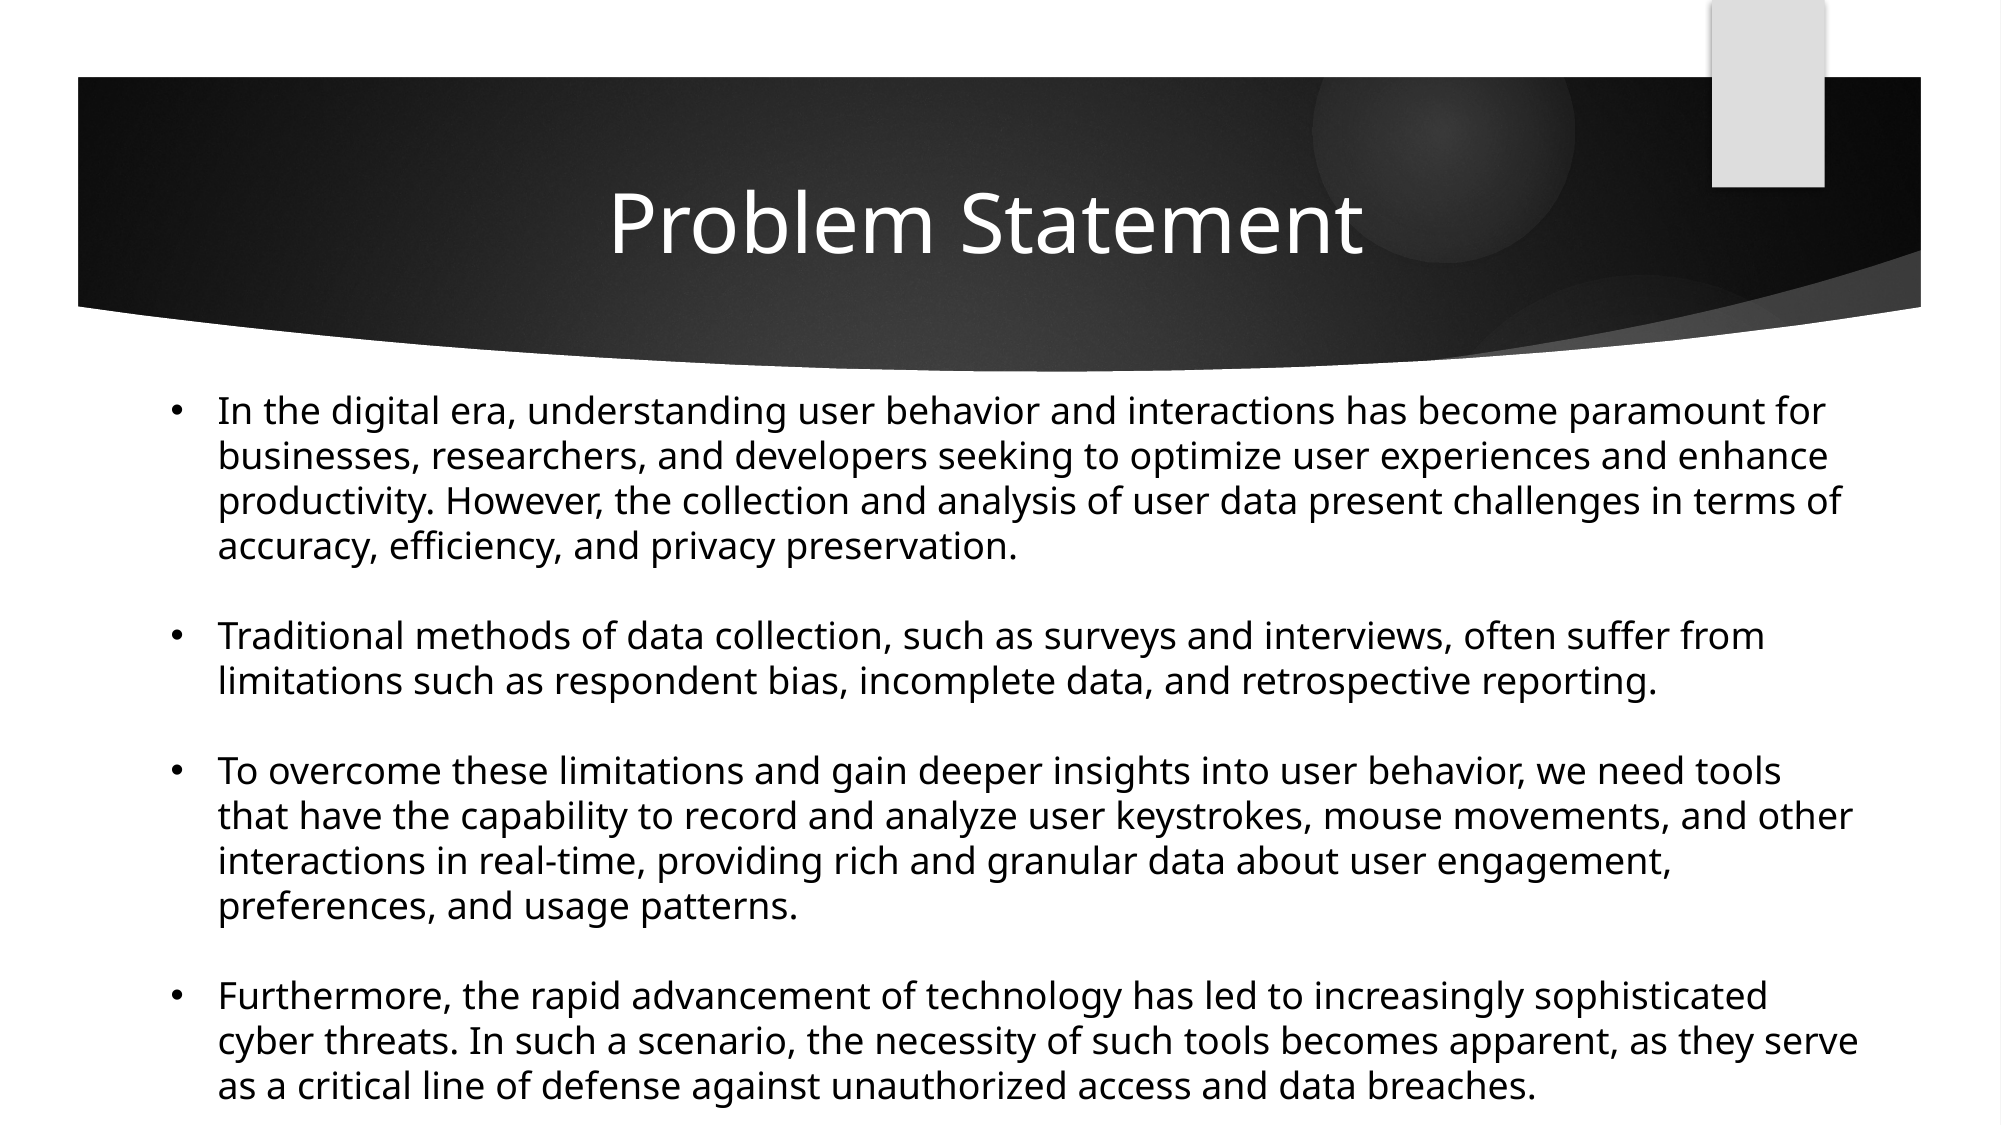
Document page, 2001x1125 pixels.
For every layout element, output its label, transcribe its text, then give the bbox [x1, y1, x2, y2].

text_box Problem Statement ​ [592, 163, 1451, 278]
text_box In the digital era, understanding user behavior and interactions has become paramount for businesses, researchers, and developers seeking to optimize user experiences and enhance productivity. However, the collection and analysis of user data present challenges in terms of accuracy, efficiency, and privacy preservation. Traditional methods of data collection, such as surveys and interviews, often suffer from limitations such as respondent bias, incomplete data, and retrospective reporting. To overcome these limitations and gain deeper insights into user behavior, we need tools that have the capability to record and analyze user keystrokes, mouse movements, and other interactions in real-time, providing rich and granular data about user engagement, preferences, and usage patterns. Furthermore, the rapid advancement of technology has led to increasingly sophisticated cyber threats. In such a scenario, the necessity of such tools becomes apparent, as they serve as a critical line of defense against unauthorized access and data breaches. [155, 379, 1886, 1125]
